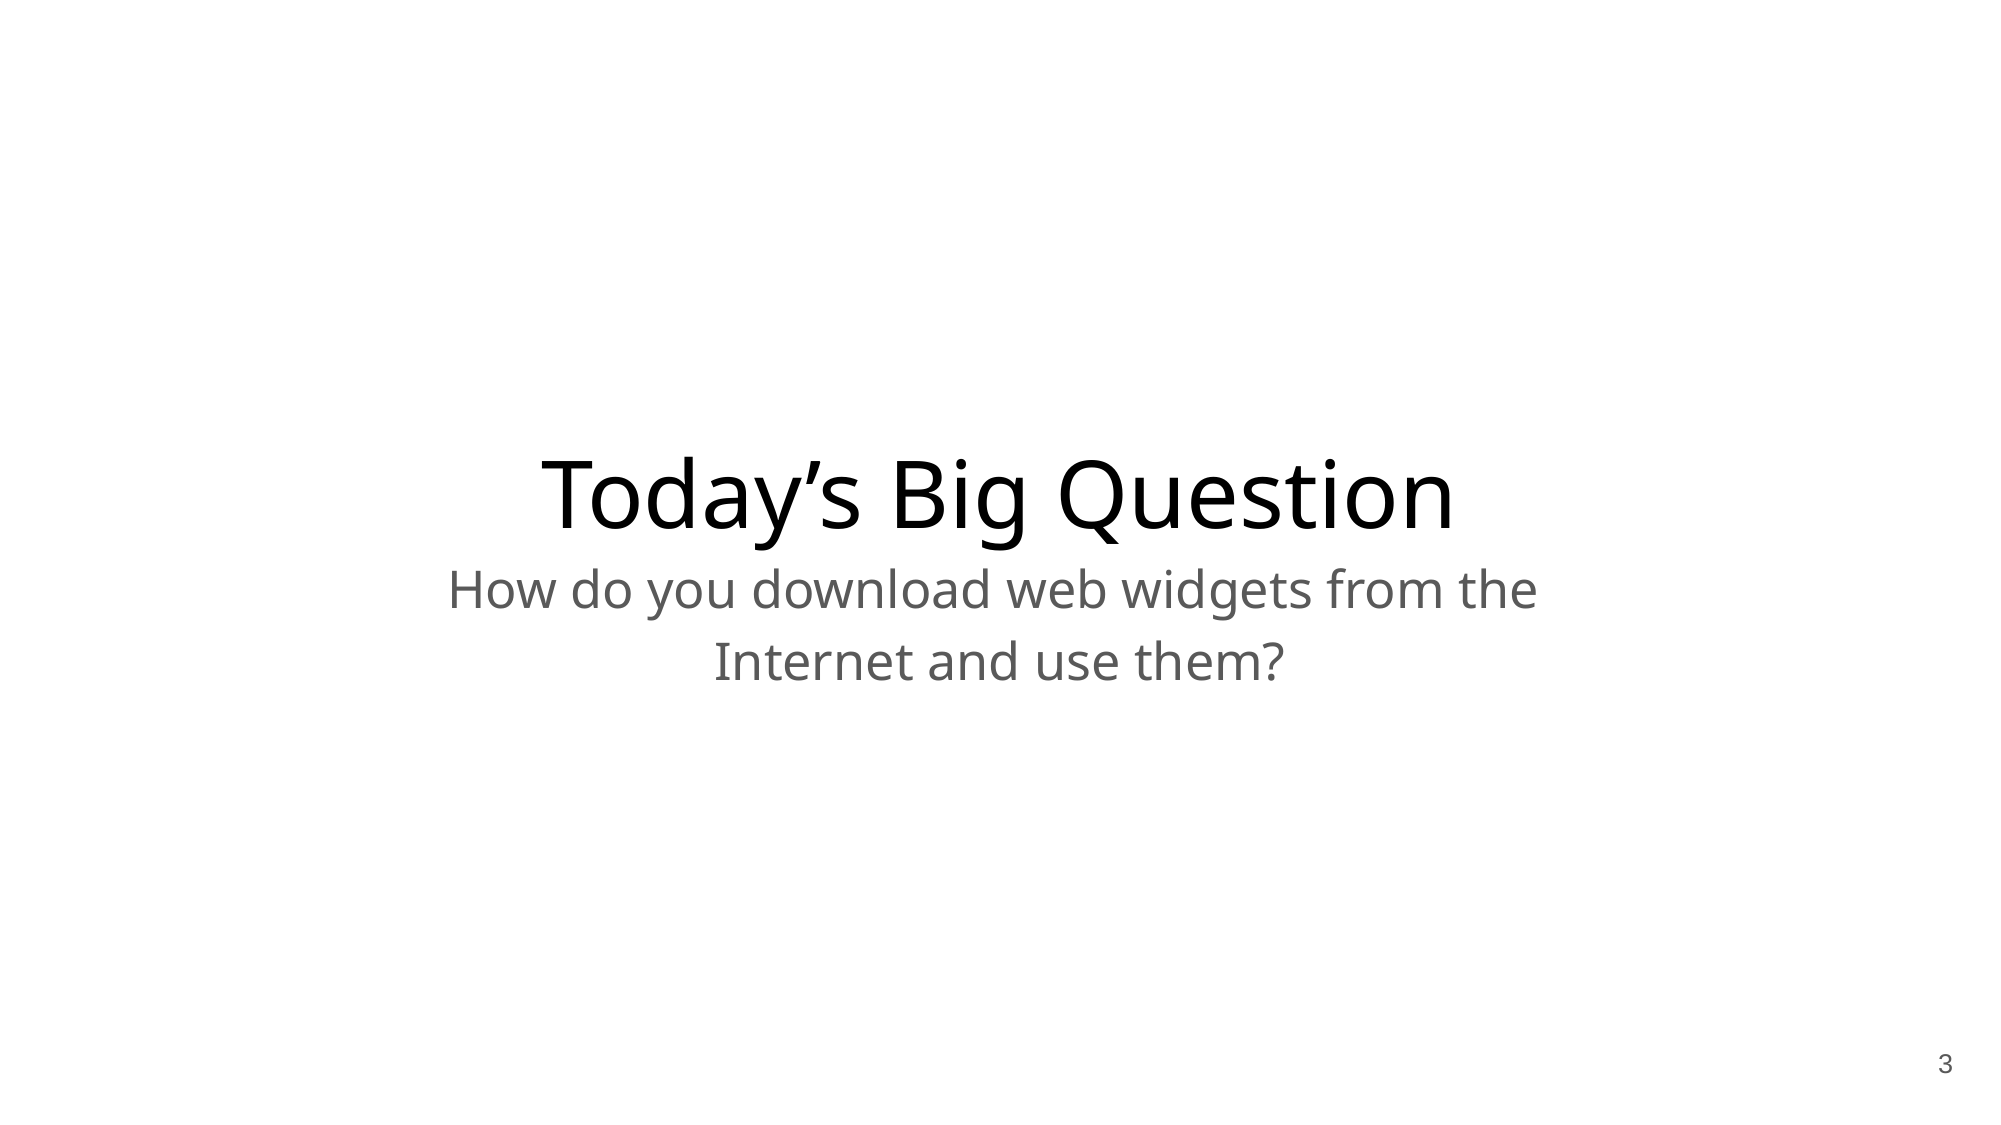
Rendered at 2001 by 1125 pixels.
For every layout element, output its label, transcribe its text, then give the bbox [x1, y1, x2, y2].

title Today’s Big Question How do you download web widgets from the Internet and use them? [68, 470, 1932, 655]
slide_number ‹#› [1853, 1019, 1974, 1106]
